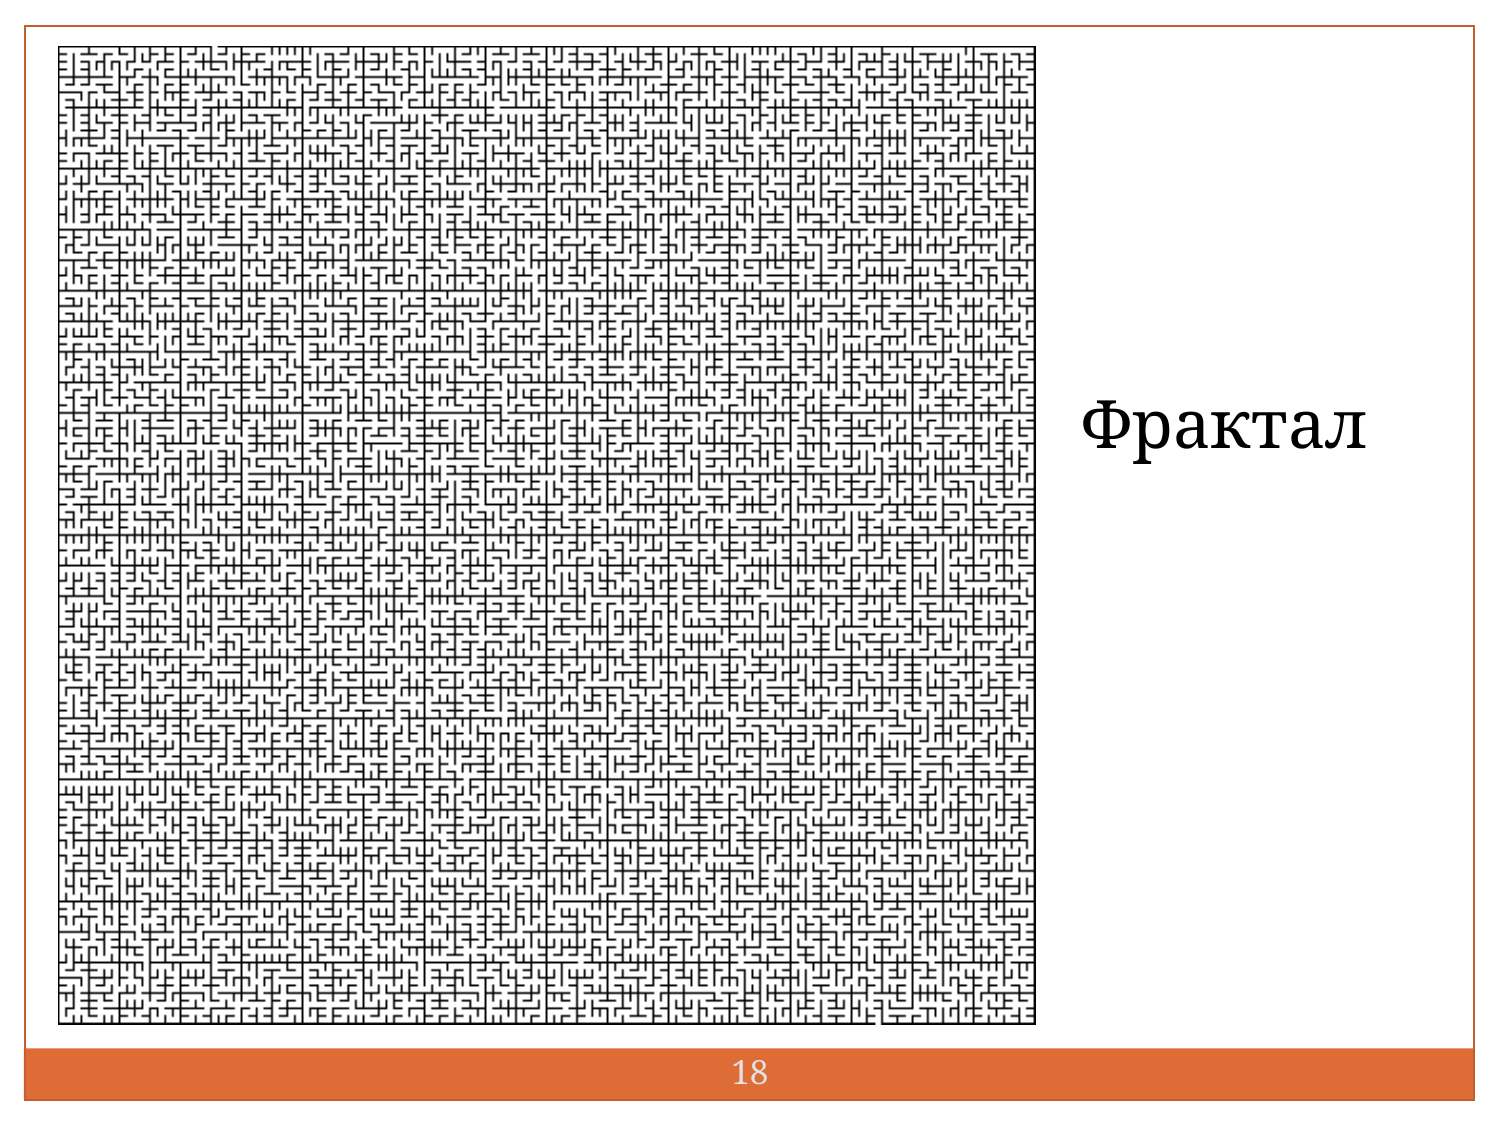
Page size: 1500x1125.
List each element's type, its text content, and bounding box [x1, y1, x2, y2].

text_box Фрактал [1066, 374, 1465, 470]
picture [58, 46, 1037, 1025]
slide_number 18 [699, 1037, 800, 1110]
